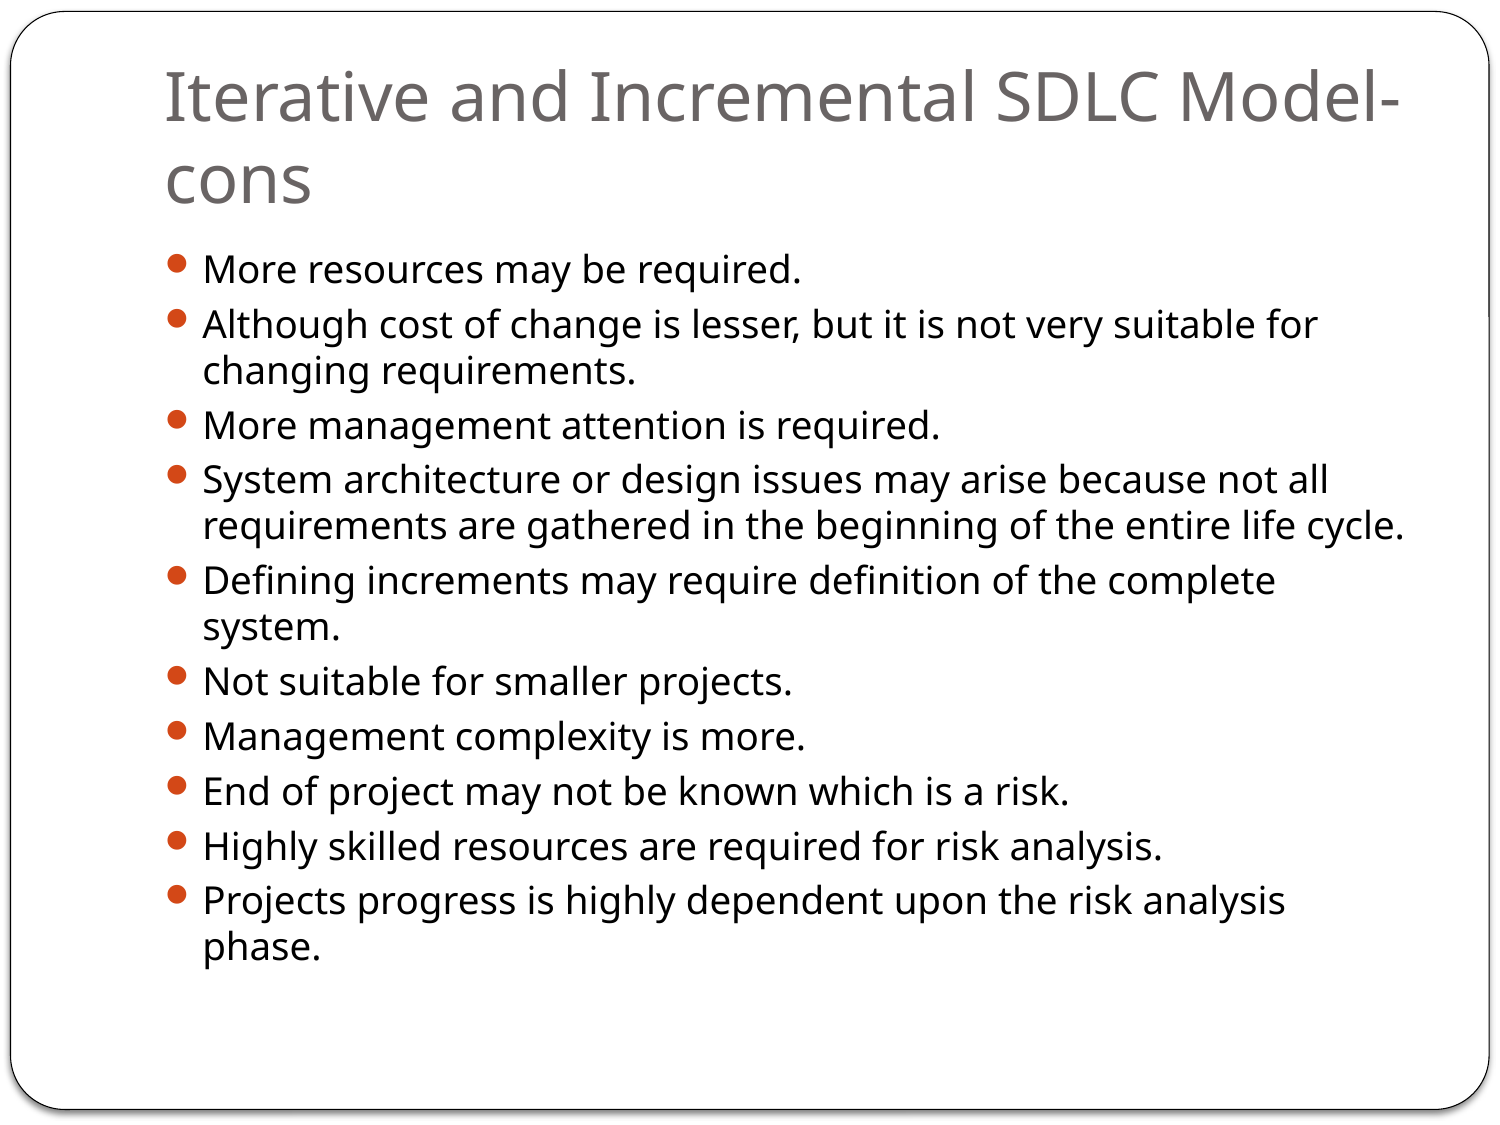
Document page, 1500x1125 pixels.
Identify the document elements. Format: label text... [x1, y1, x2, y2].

title Iterative and Incremental SDLC Model-cons [150, 45, 1425, 233]
list More resources may be required. Although cost of change is lesser, but it is not very suitable for changing requirements. More management attention is required. System architecture or design issues may arise because not all requirements are gathered in the beginning of the entire life cycle. Defining increments may require definition of the complete system. Not suitable for smaller projects. Management complexity is more. End of project may not be known which is a risk. Highly skilled resources are required for risk analysis. Projects progress is highly dependent upon the risk analysis phase. [150, 237, 1425, 988]
